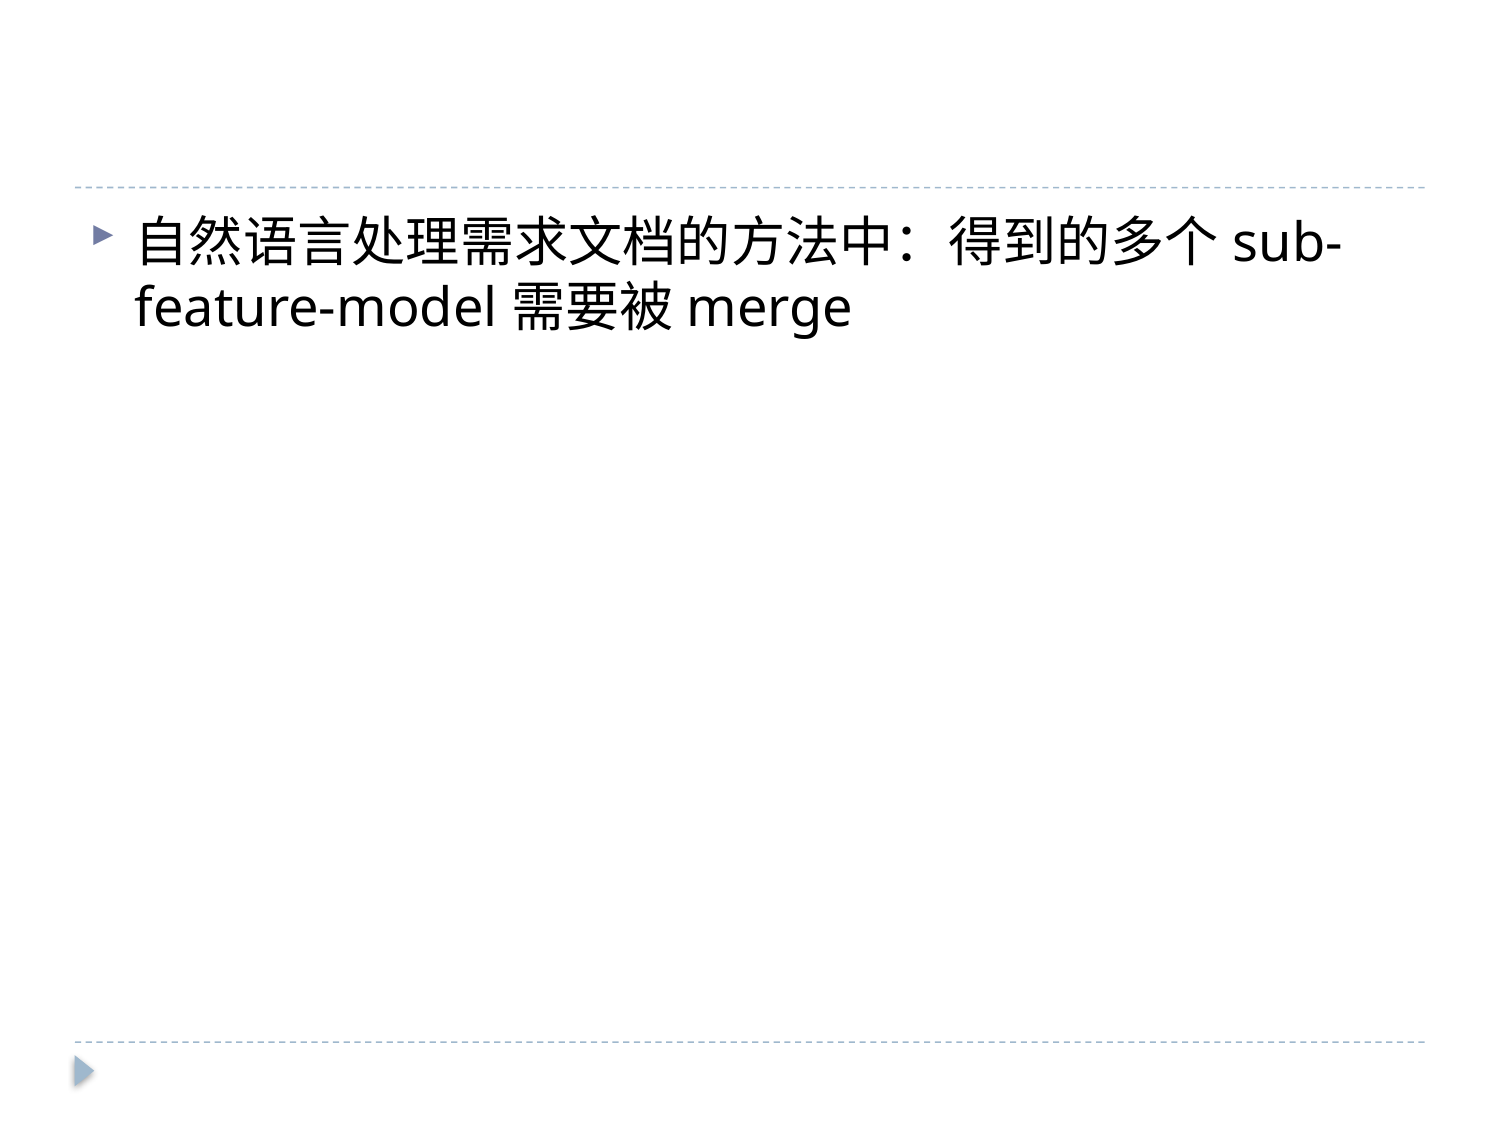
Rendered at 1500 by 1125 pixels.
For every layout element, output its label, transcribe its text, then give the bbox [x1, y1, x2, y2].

list 自然语言处理需求文档的方法中：得到的多个sub-feature-model需要被merge [75, 200, 1425, 1010]
